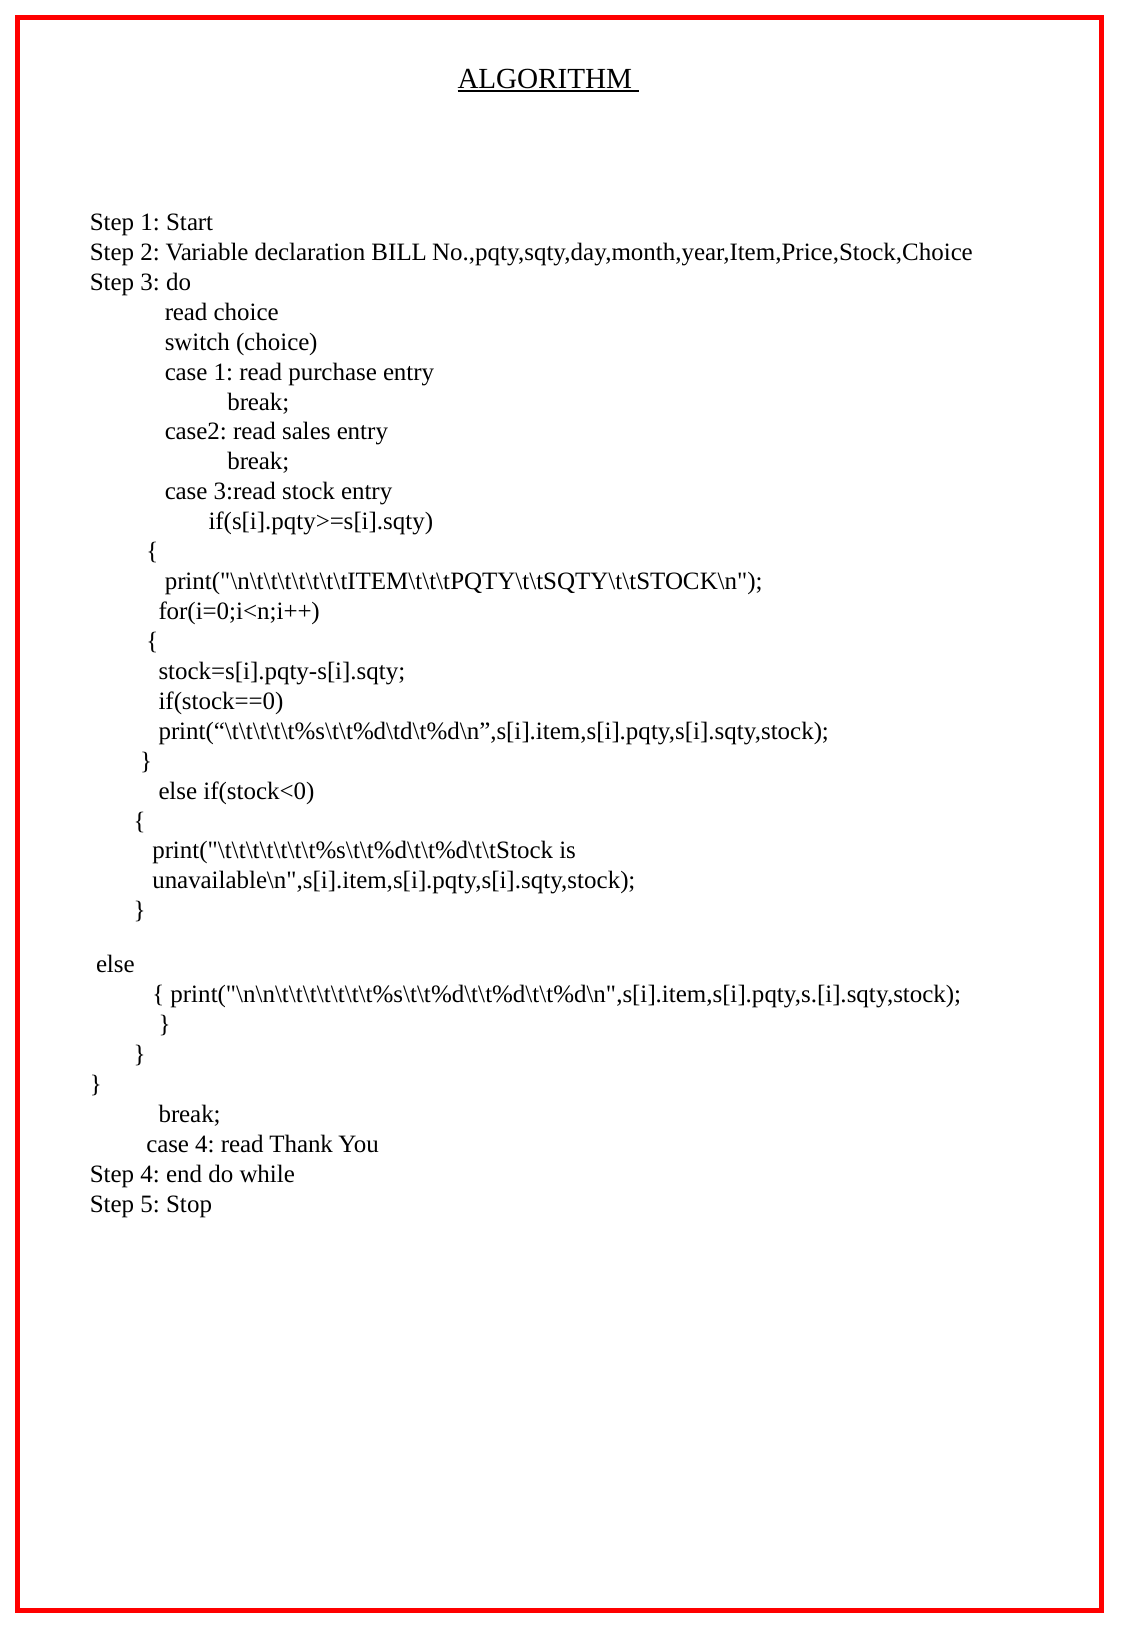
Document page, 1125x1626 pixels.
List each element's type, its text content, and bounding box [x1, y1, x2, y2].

text_box ALGORITHM [442, 52, 683, 102]
text_box else { print("\n\n\t\t\t\t\t\t\t%s\t\t%d\t\t%d\t\t%d\n",s[i].item,s[i].pqty,s.[i].sqty,stock); } } } break; case 4: read Thank You Step 4: end do while Step 5: Stop [75, 940, 1052, 1225]
text_box Step 1: Start Step 2: Variable declaration BILL No.,pqty,sqty,day,month,year,Item,Price,Stock,Choice Step 3: do read choice switch (choice) case 1: read purchase entry break; case2: read sales entry break; case 3:read stock entry if(s[i].pqty>=s[i].sqty) { print("\n\t\t\t\t\t\t\tITEM\t\t\tPQTY\t\tSQTY\t\tSTOCK\n"); for(i=0;i<n;i++) { stock=s[i].pqty-s[i].sqty; if(stock==0) print(“\t\t\t\t\t%s\t\t%d\td\t%d\n”,s[i].item,s[i].pqty,s[i].sqty,stock); } else if(stock<0) { print("\t\t\t\t\t\t\t%s\t\t%d\t\t%d\t\tStock is unavailable\n",s[i].item,s[i].pqty,s[i].sqty,stock); } [75, 197, 1050, 932]
